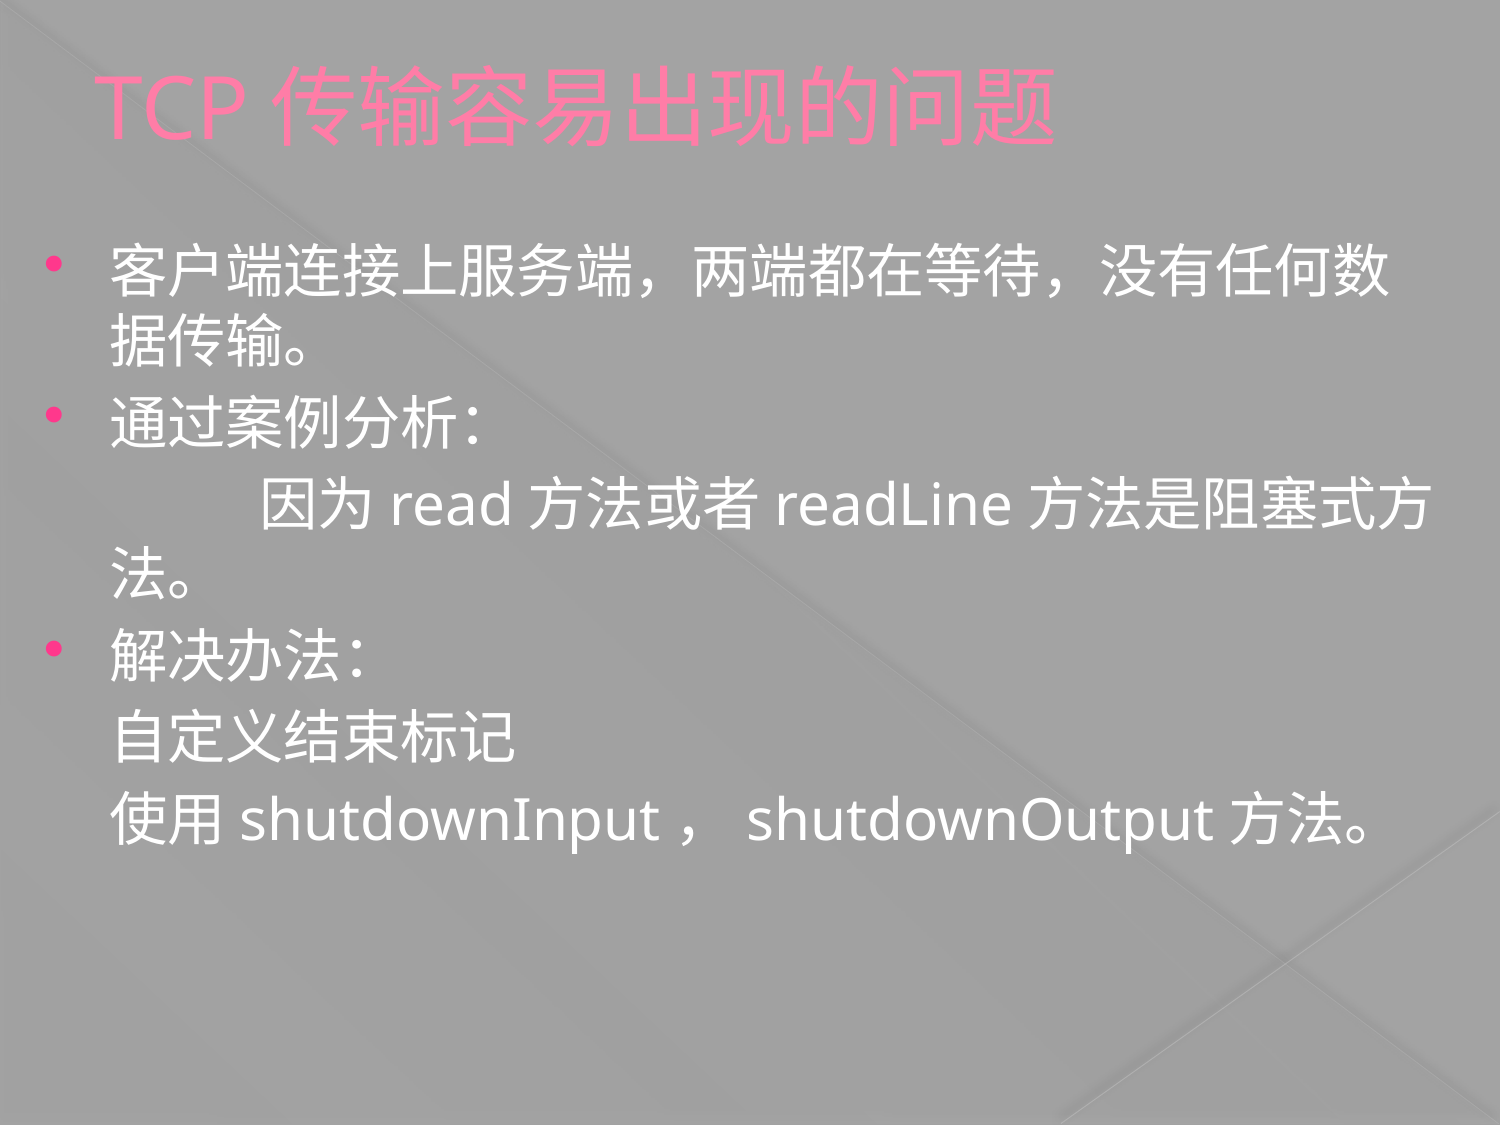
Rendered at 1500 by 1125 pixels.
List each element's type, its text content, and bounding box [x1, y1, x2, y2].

title TCP传输容易出现的问题 [0, 19, 1350, 190]
list 客户端连接上服务端，两端都在等待，没有任何数据传输。 通过案例分析： 因为read方法或者readLine方法是阻塞式方法。 解决办法： 自定义结束标记 使用shutdownInput，shutdownOutput方法。 [20, 227, 1455, 1091]
